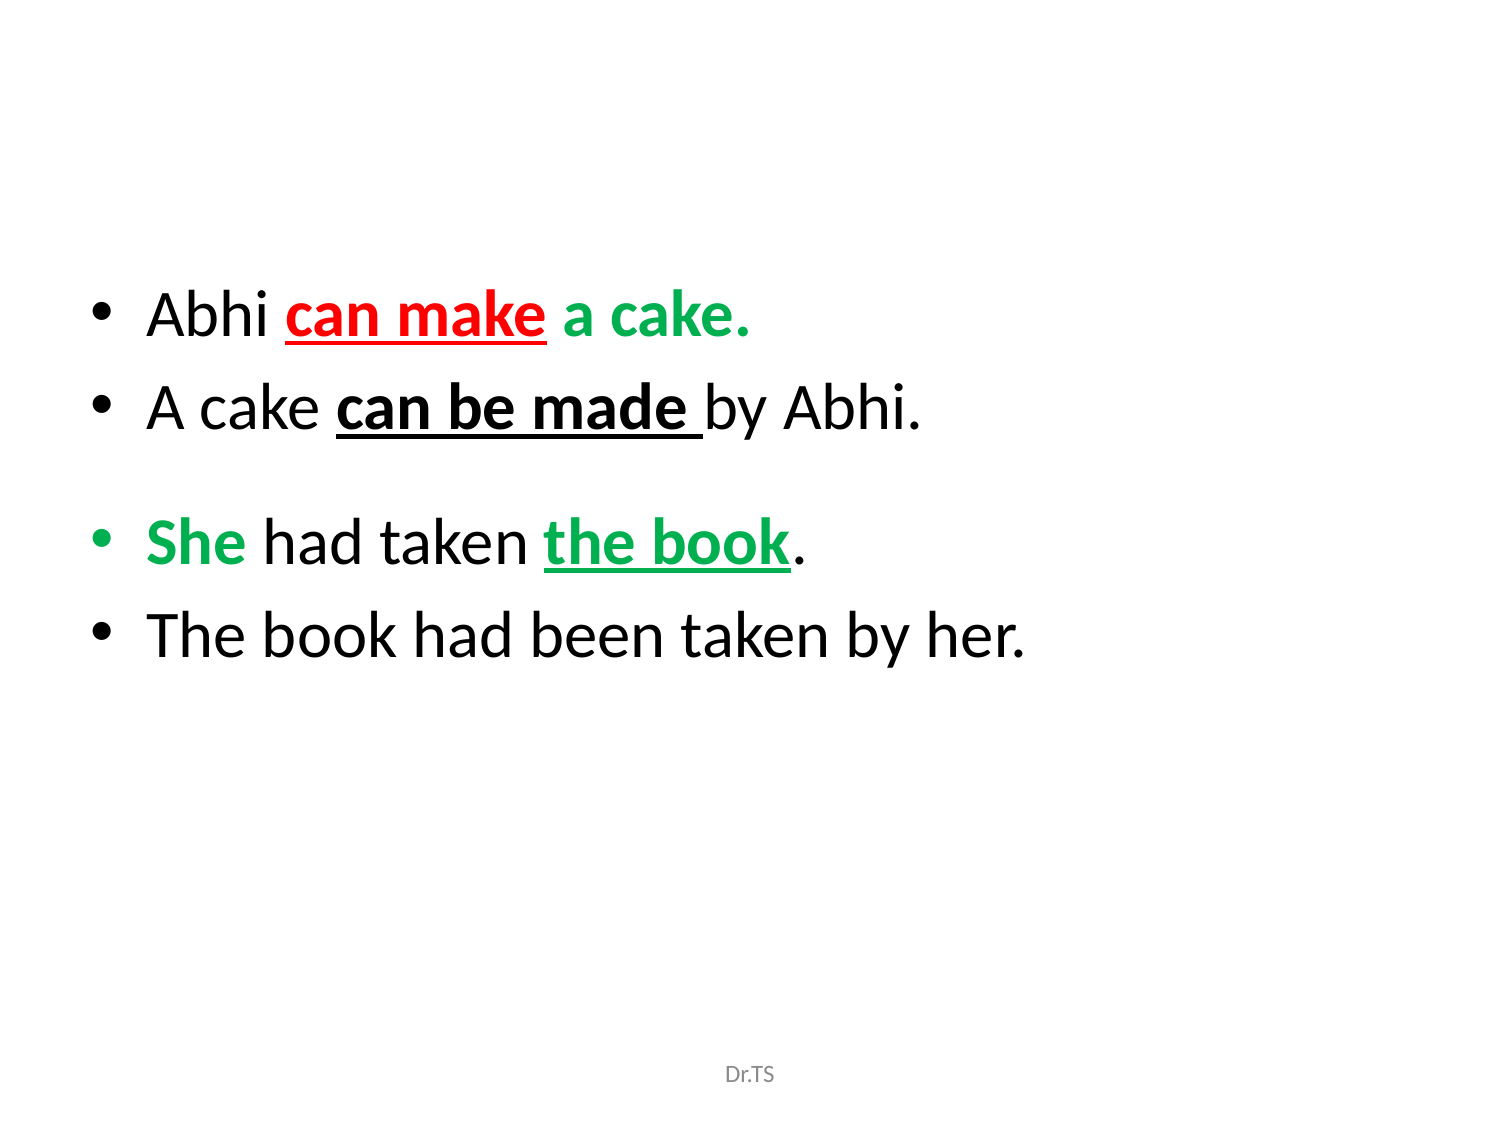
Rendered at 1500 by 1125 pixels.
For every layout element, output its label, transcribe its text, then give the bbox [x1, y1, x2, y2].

list Abhi can make a cake. A cake can be made by Abhi. She had taken the book. The book had been taken by her. [75, 262, 1425, 1005]
footer Dr.TS [512, 1042, 988, 1103]
